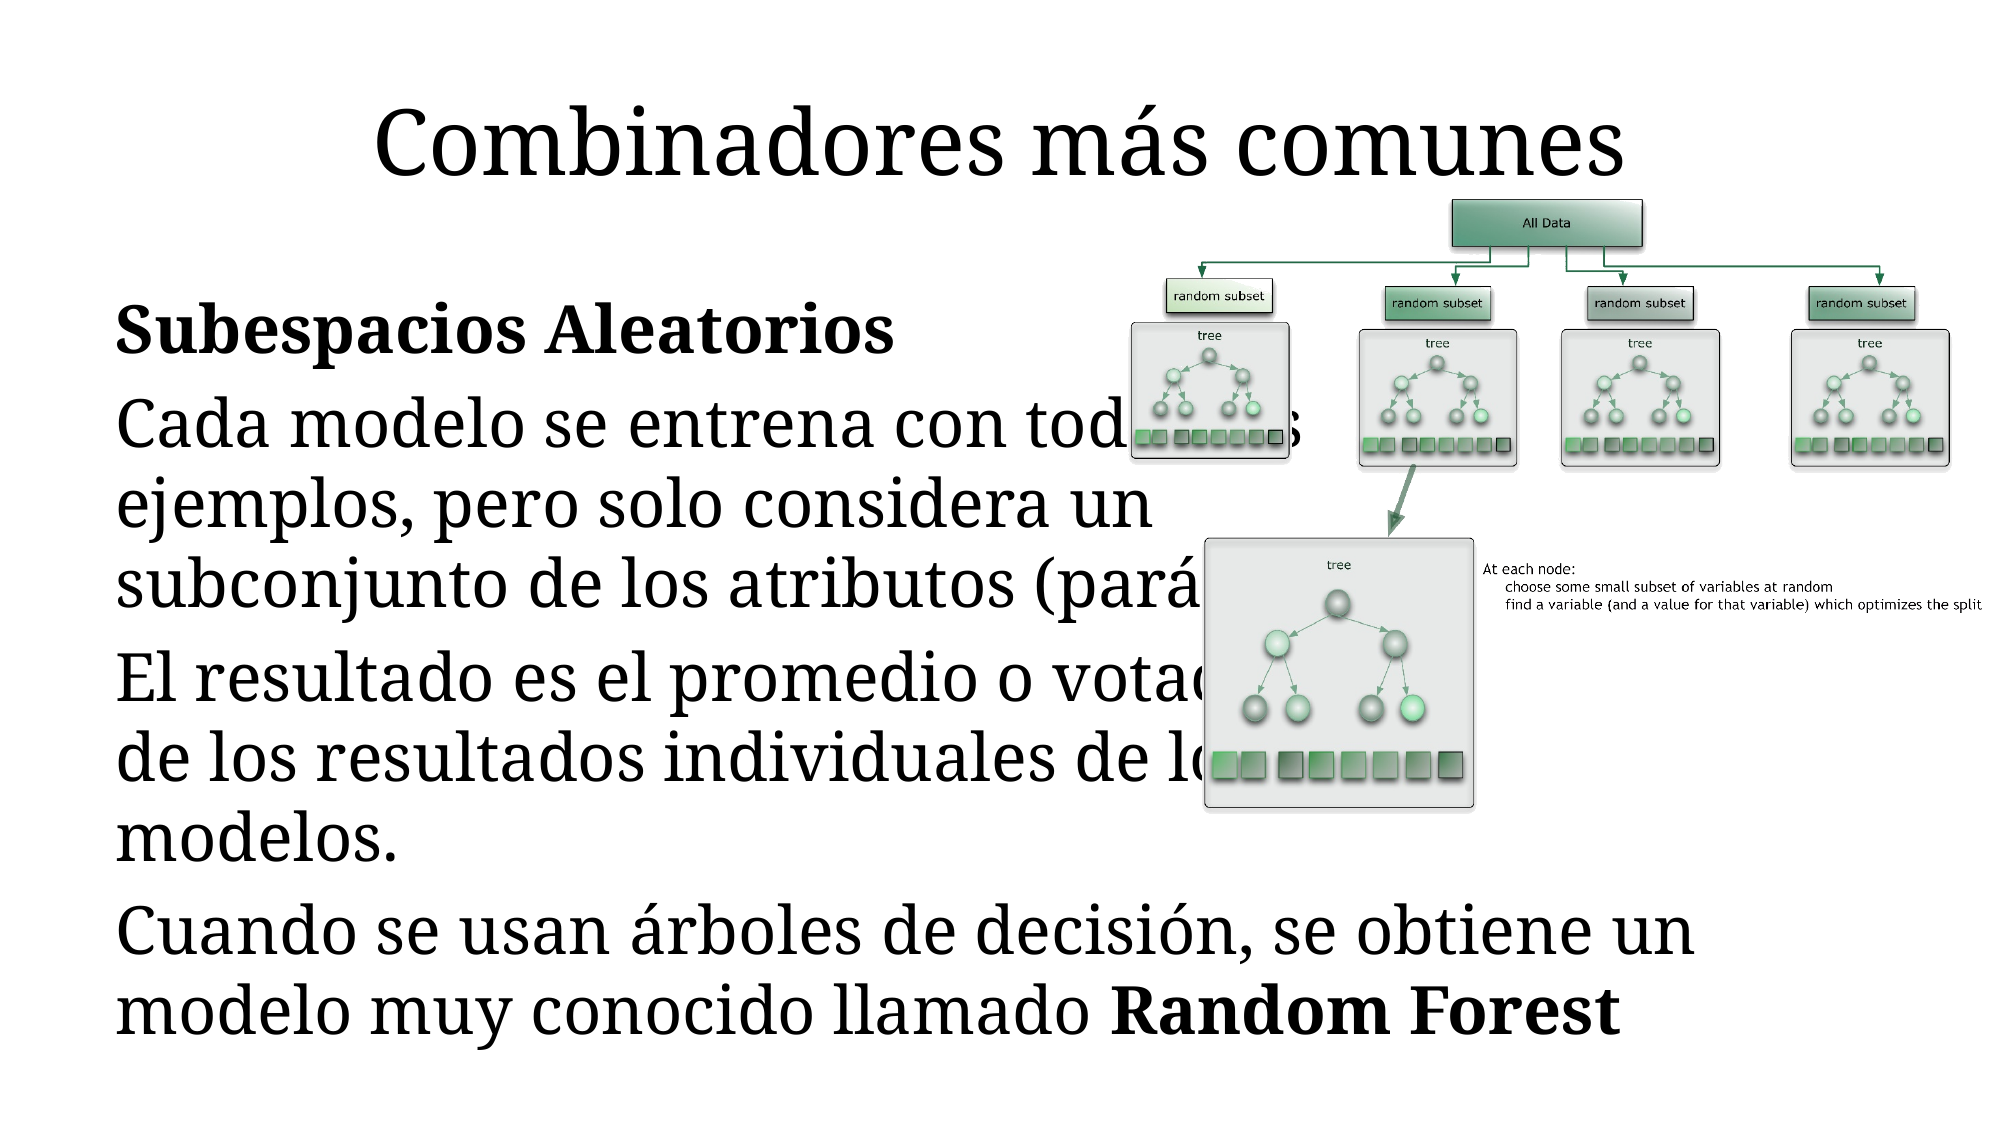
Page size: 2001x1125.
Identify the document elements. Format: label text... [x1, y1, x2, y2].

list Subespacios Aleatorios Cada modelo se entrena con todos los ejemplos, pero solo considera un subconjunto de los atributos (parámetro). El resultado es el promedio o votación de los resultados individuales de los modelos. Cuando se usan árboles de decisión, se obtiene un modelo muy conocido llamado Random Forest [100, 279, 1901, 1094]
title Combinadores más comunes [99, 45, 1900, 233]
picture [1106, 184, 1996, 829]
